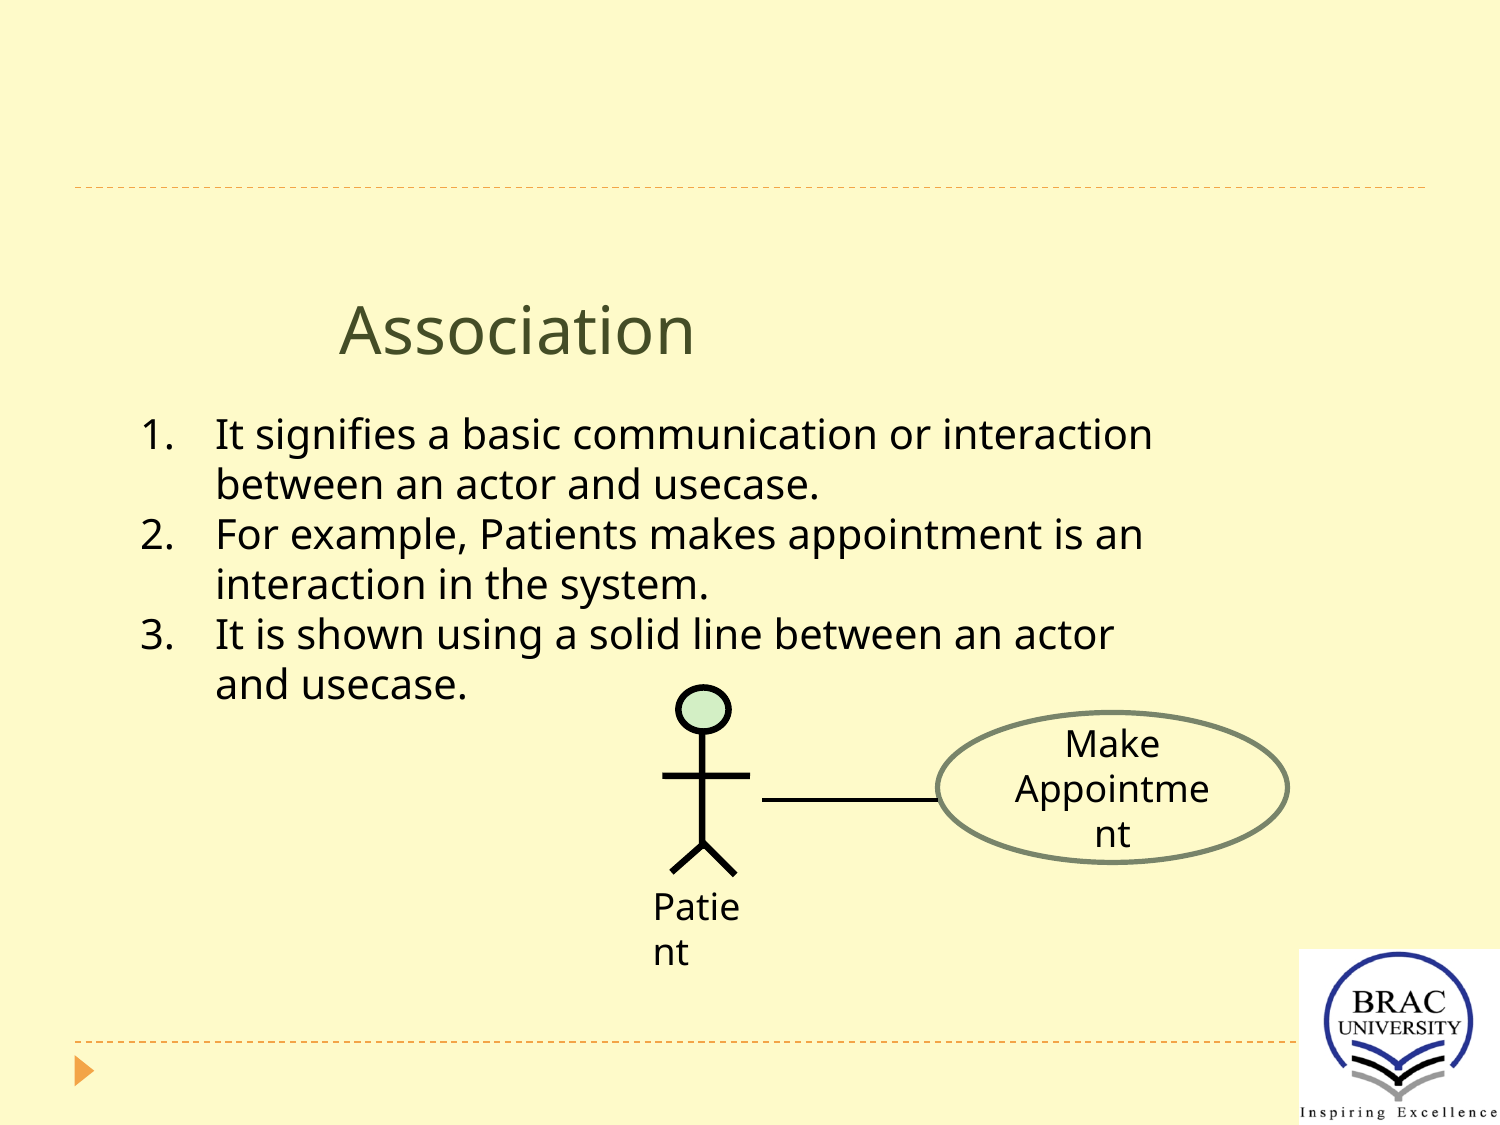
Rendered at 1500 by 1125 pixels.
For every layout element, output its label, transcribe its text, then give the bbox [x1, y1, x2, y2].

picture [1299, 949, 1500, 1125]
text_box Make Appointment [937, 712, 1288, 863]
title Association [324, 212, 1088, 375]
text_box It signifies a basic communication or interaction between an actor and usecase. For example, Patients makes appointment is an interaction in the system. It is shown using a solid line between an actor and usecase. [125, 399, 1200, 715]
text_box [637, 687, 774, 936]
